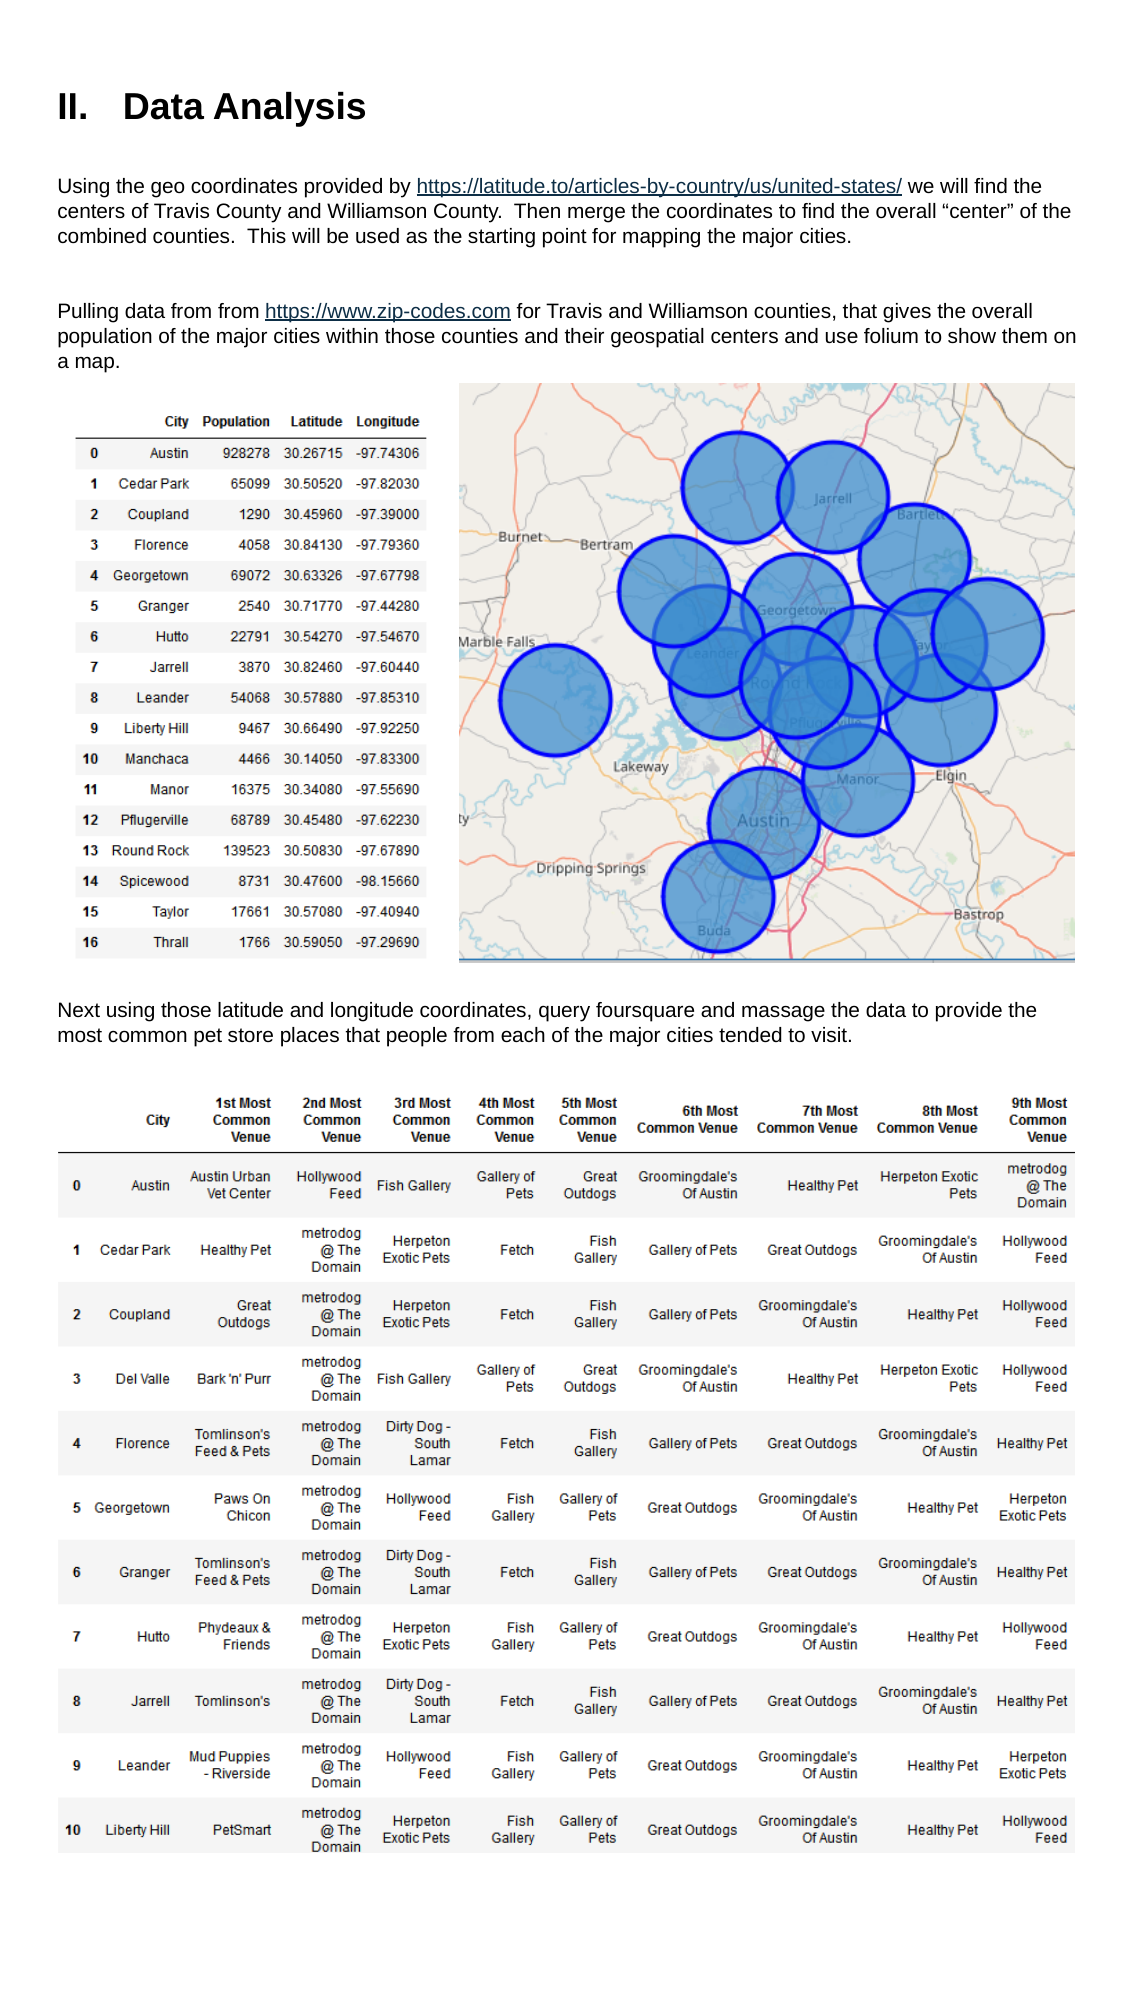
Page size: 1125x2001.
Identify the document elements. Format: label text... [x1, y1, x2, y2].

picture [57, 1090, 1075, 1854]
picture [70, 406, 432, 963]
text_box Data Analysis Using the geo coordinates provided by https://latitude.to/articles-by-country/us/united-states/ we will find the centers of Travis County and Williamson County. Then merge the coordinates to find the overall “center” of the combined counties. This will be used as the starting point for mapping the major cities. Pulling data from from https://www.zip-codes.com for Travis and Williamson counties, that gives the overall population of the major cities within those counties and their geospatial centers and use folium to show them on a map. Next using those latitude and longitude coordinates, query foursquare and massage the data to provide the most common pet store places that people from each of the major cities tended to visit. [42, 75, 1093, 1104]
picture [459, 382, 1075, 963]
